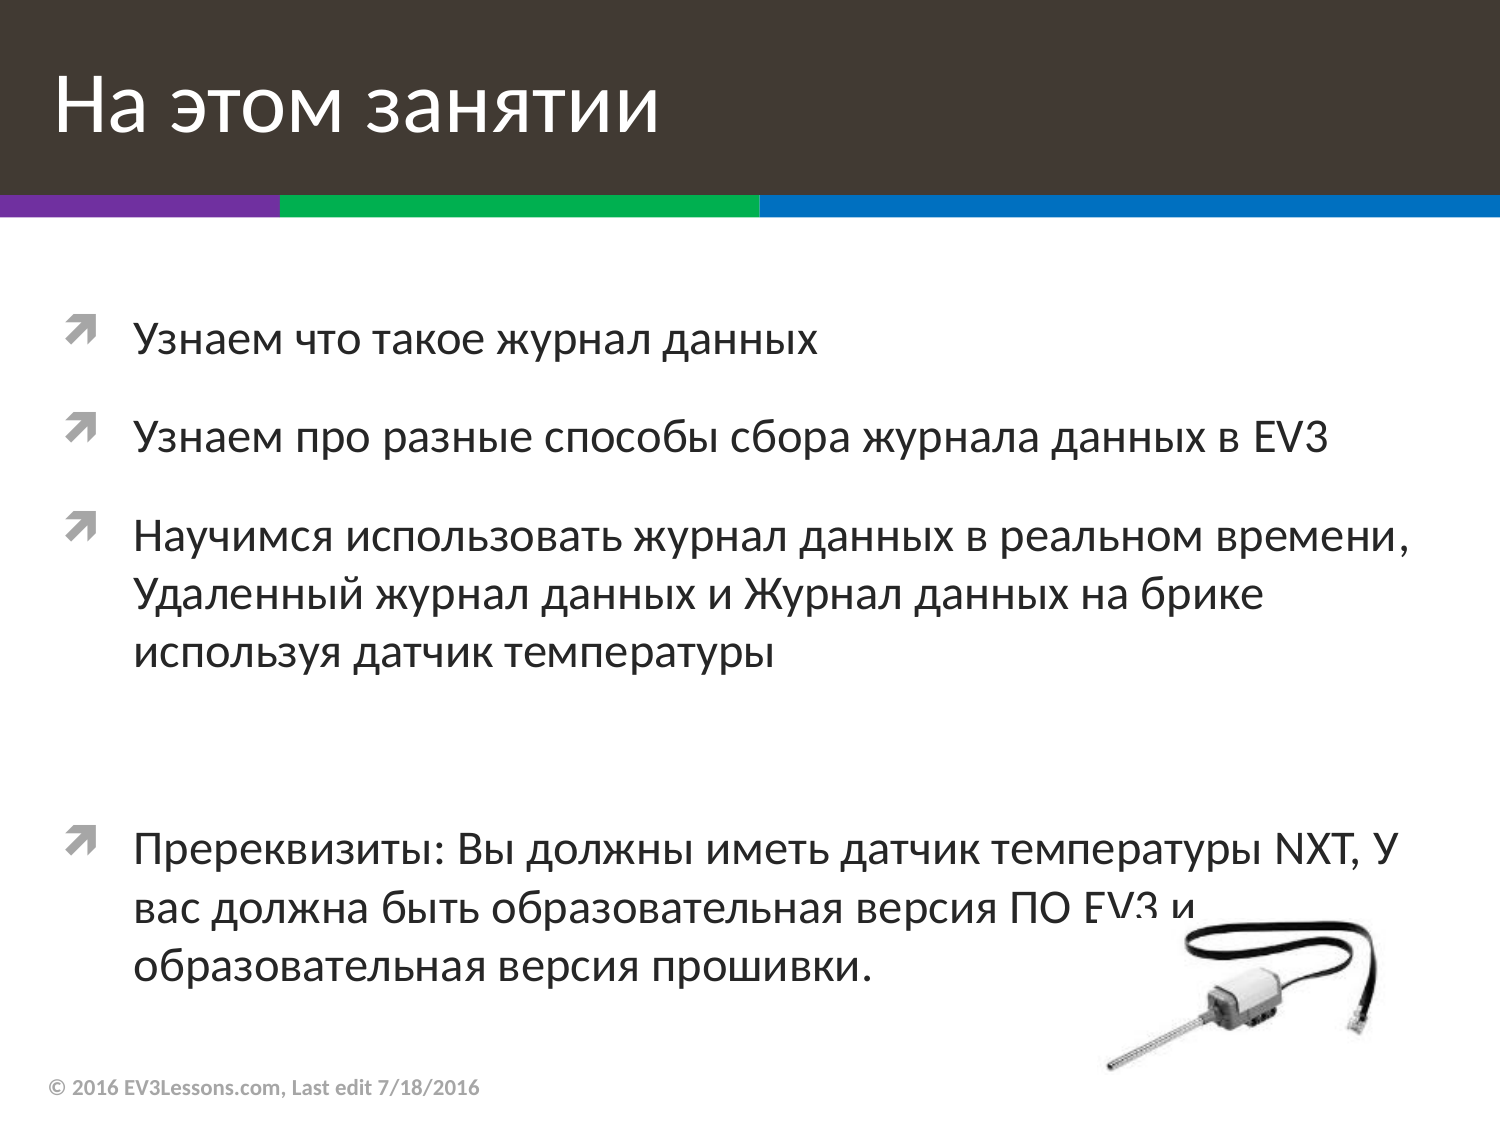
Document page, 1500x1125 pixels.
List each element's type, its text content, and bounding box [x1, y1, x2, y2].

list Узнаем что такое журнал данных Узнаем про разные способы сбора журнала данных в EV3 Научимся использовать журнал данных в реальном времени, Удаленный журнал данных и Журнал данных на брике используя датчик температуры Пререквизиты: Вы должны иметь датчик температуры NXT, У вас должна быть образовательная версия ПО EV3 и образовательная версия прошивки. [46, 298, 1454, 1005]
footer © 2016 EV3Lessons.com, Last edit 7/18/2016 [32, 1055, 1038, 1116]
picture [1096, 918, 1391, 1075]
title На этом занятии [0, 0, 1500, 195]
